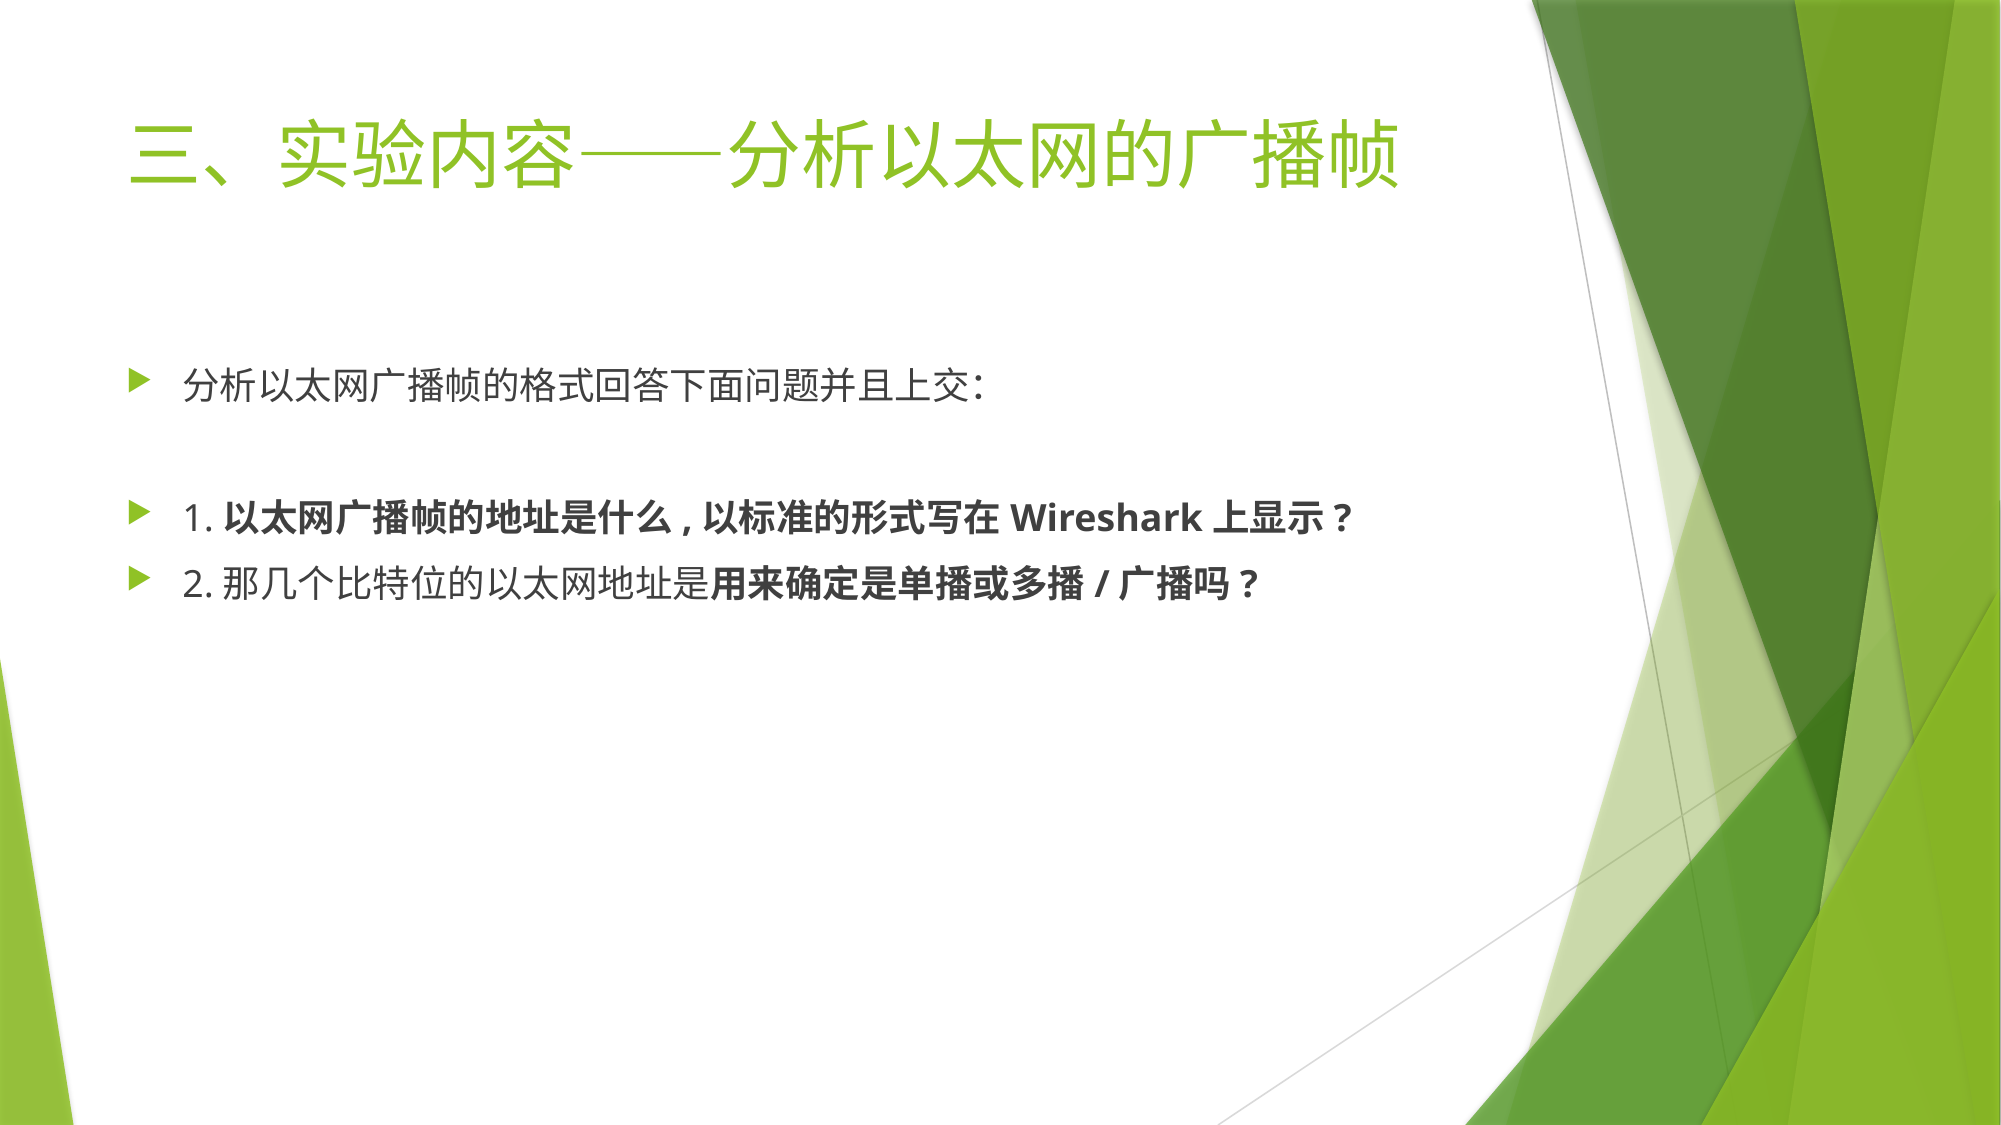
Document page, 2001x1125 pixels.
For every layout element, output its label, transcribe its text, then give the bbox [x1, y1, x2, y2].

title 三、实验内容——分析以太网的广播帧 [111, 99, 1522, 317]
list 分析以太网广播帧的格式回答下面问题并且上交： 1.以太网广播帧的地址是什么,以标准的形式写在Wireshark上显示? 2.那几个比特位的以太网地址是用来确定是单播或多播/广播吗? [111, 354, 1522, 992]
